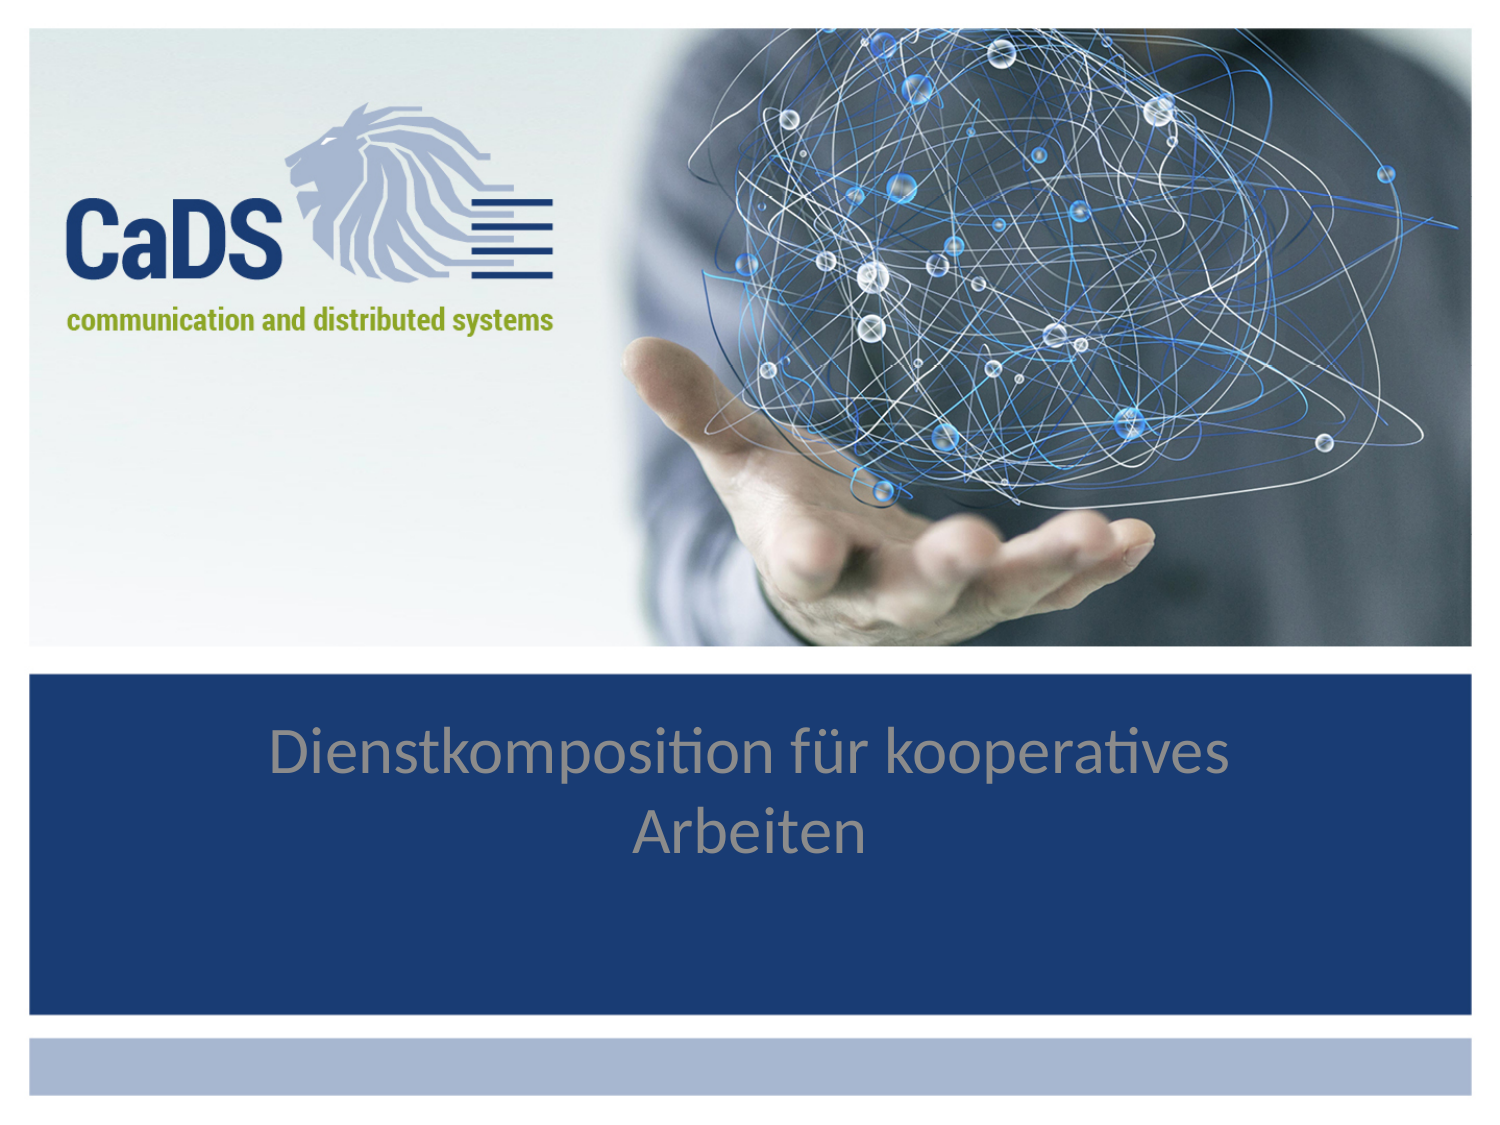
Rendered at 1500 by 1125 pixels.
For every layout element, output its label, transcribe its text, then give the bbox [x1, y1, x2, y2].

picture [0, 0, 1500, 1125]
subtitle Dienstkomposition für kooperatives Arbeiten [225, 699, 1275, 987]
